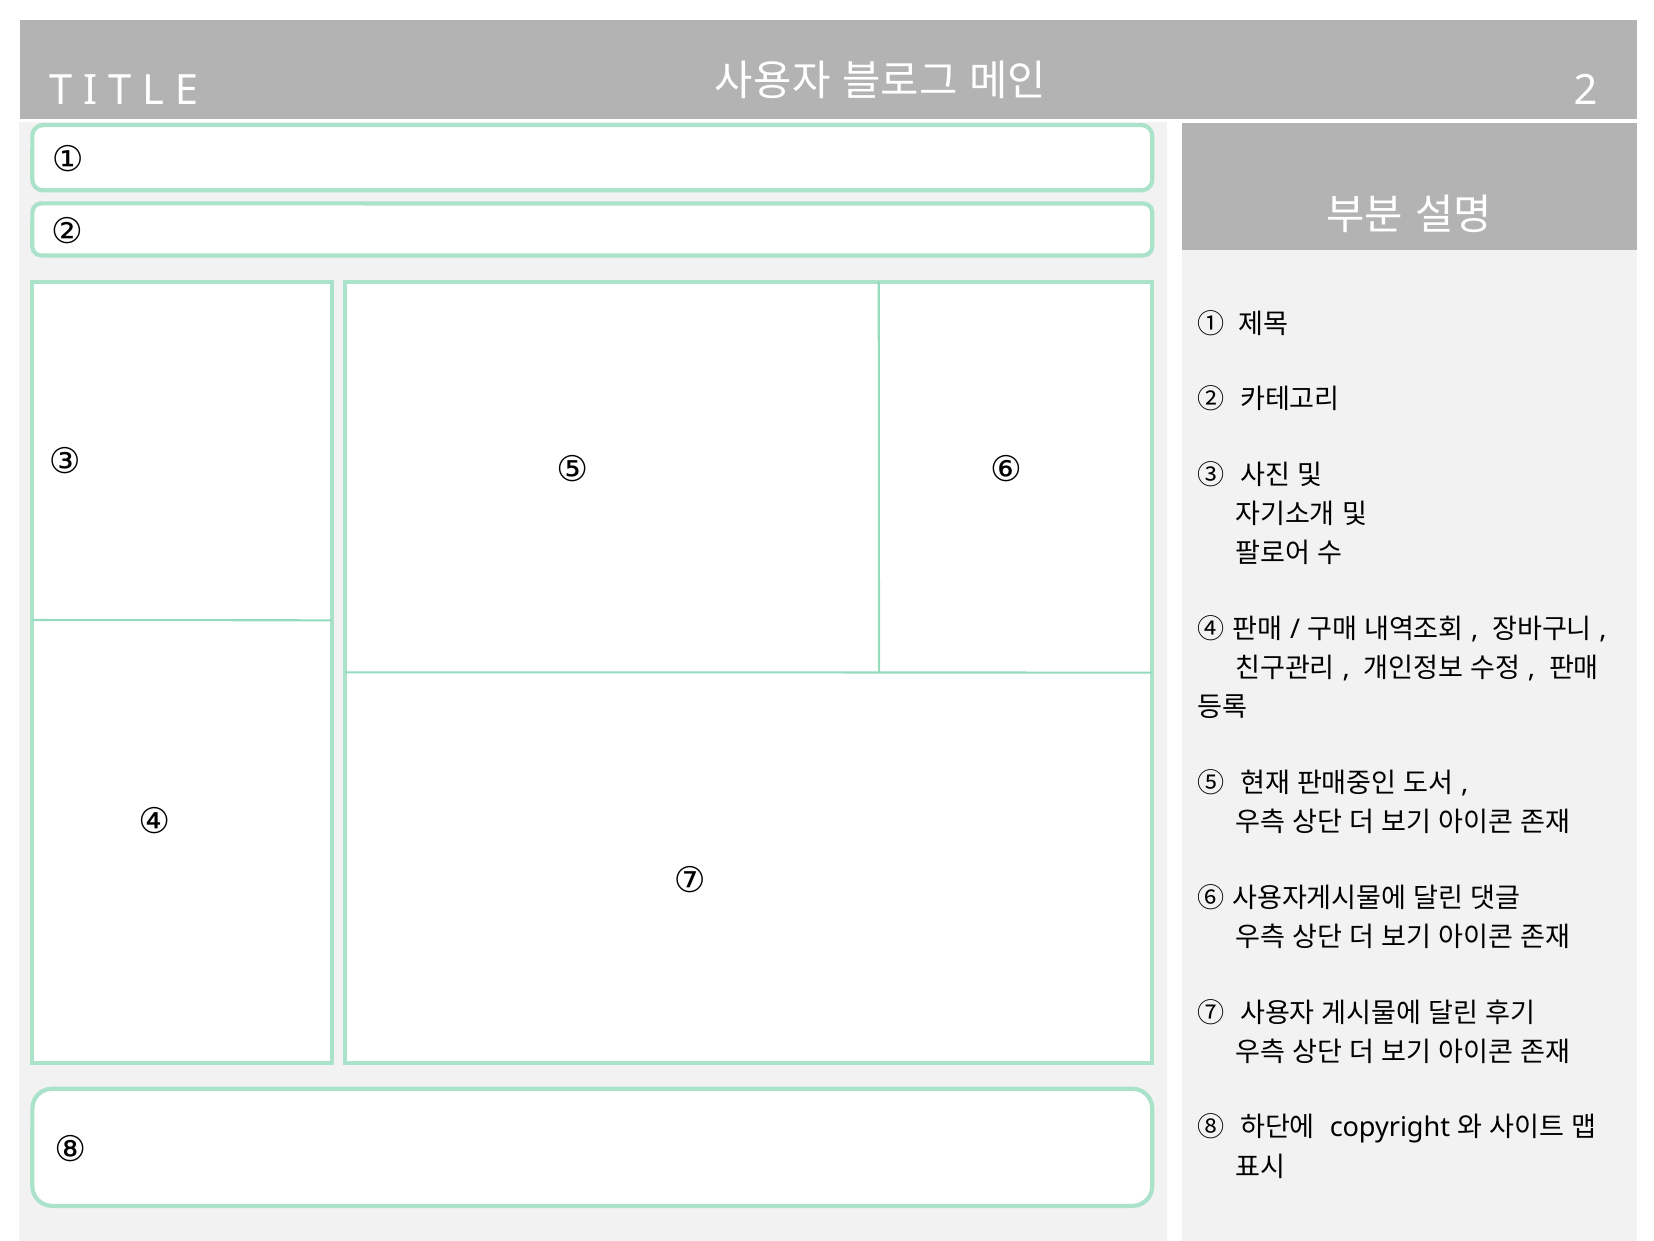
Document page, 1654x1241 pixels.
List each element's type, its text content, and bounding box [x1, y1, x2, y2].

text_box ③ [32, 281, 332, 620]
text_box ⑦ [657, 849, 892, 951]
text_box [345, 281, 1153, 672]
text_box ② [32, 203, 1153, 256]
table_header T I T L E [20, 20, 228, 119]
table_header 2 [1534, 20, 1637, 119]
table_header 부분 설명 [1182, 123, 1637, 250]
text_box ① [32, 125, 1153, 191]
text_box ⑥ [973, 437, 1066, 498]
text_box ④ [122, 789, 240, 892]
text_box [345, 673, 1153, 1063]
table_header 사용자 블로그 메인 [228, 20, 1534, 119]
table_header [19, 122, 1167, 1241]
text_box ⑤ [540, 437, 684, 498]
text_box ⑧ [32, 1088, 1153, 1206]
table_cell ① 제목 ② 카테고리 ③ 사진 및 자기소개 및 팔로어 수 ④판매/구매 내역조회, 장바구니, 친구관리, 개인정보 수정, 판매 등록 ⑤ 현재 판매중인 도서, 우측 상단 더 보기 아이콘 존재 ⑥사용자게시물에 달린 댓글 우측 상단 더 보기 아이콘 존재 ⑦ 사용자 게시물에 달린 후기 우측 상단 더 보기 아이콘 존재 ⑧ 하단에 copyright와 사이트 맵 표시 [1182, 250, 1637, 1241]
text_box ③ [32, 621, 332, 1063]
